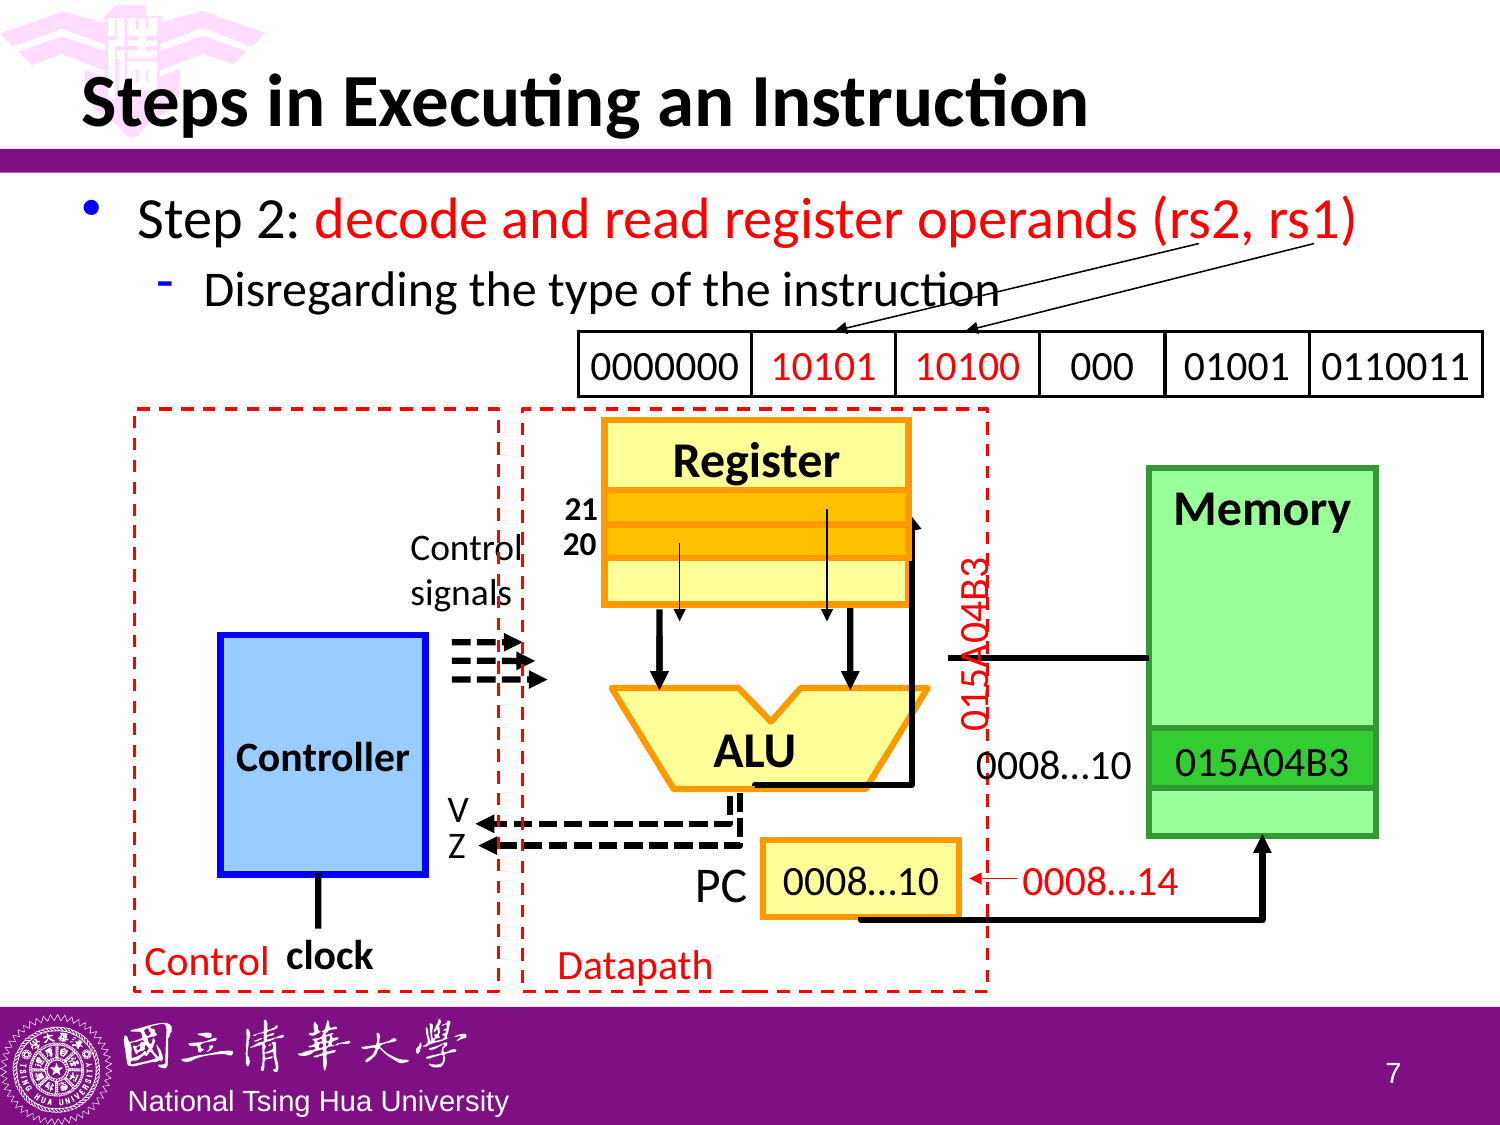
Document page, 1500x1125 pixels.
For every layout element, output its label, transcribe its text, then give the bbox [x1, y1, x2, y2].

text_box [522, 408, 988, 992]
text_box 015A04B3 [1148, 727, 1376, 789]
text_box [834, 243, 965, 331]
text_box 0008…10 [1104, 730, 1148, 795]
text_box Memory [1148, 789, 1376, 836]
slide_number 6 [1104, 1021, 1417, 1097]
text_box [582, 688, 636, 950]
text_box 015A04B3 [938, 658, 1000, 759]
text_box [547, 515, 826, 571]
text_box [1020, 917, 1104, 1077]
text_box 015A04B3 [938, 531, 1000, 657]
text_box 0008…10 [961, 730, 1020, 795]
text_box PC [680, 845, 763, 920]
text_box Control [129, 925, 285, 991]
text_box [1020, 674, 1104, 840]
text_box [828, 536, 909, 571]
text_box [549, 479, 909, 536]
text_box Datapath [542, 930, 729, 996]
title Steps in Executing an Instruction [66, 37, 1436, 149]
list Step 2: decode and read register operands (rs2, rs1) Disregarding the type of the instruction [66, 172, 1436, 1003]
text_box Memory [1148, 467, 1376, 727]
text_box Control signals [499, 515, 522, 620]
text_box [969, 840, 1199, 917]
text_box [578, 331, 1483, 397]
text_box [694, 572, 969, 726]
text_box [134, 408, 499, 992]
text_box clock [239, 992, 421, 1000]
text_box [588, 682, 617, 688]
text_box [509, 636, 522, 649]
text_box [965, 243, 1315, 331]
